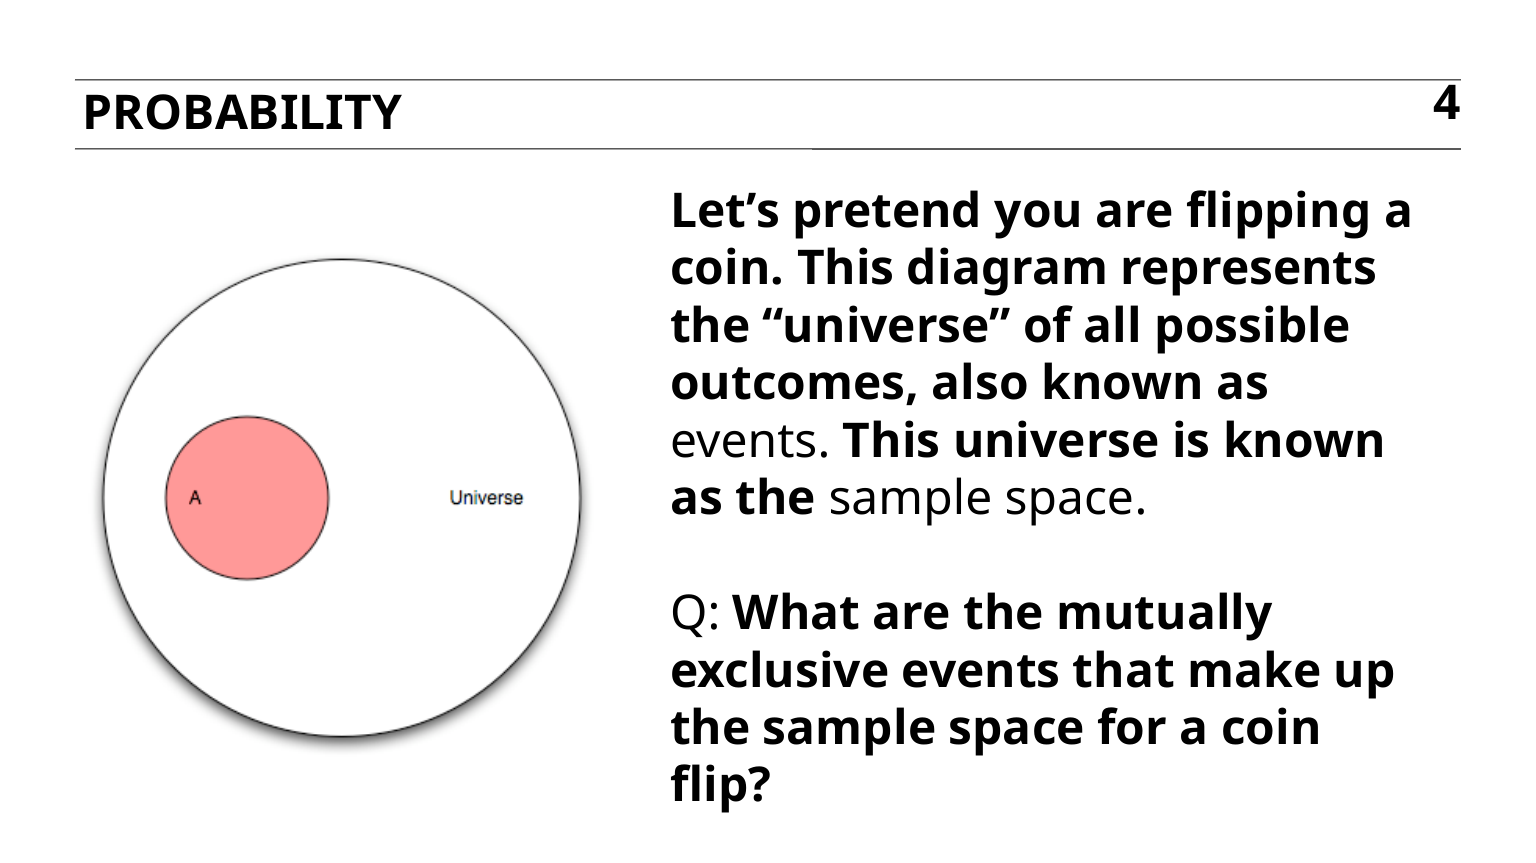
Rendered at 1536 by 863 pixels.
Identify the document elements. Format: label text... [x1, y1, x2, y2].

text_box Let’s pretend you are flipping a coin. This diagram represents the “universe” of all possible outcomes, also known as events. This universe is known as the sample space. Q: What are the mutually exclusive events that make up the sample space for a coin flip? [655, 172, 1431, 819]
list Probability [67, 81, 1118, 132]
picture [30, 237, 641, 769]
slide_number 4 [1419, 86, 1461, 138]
